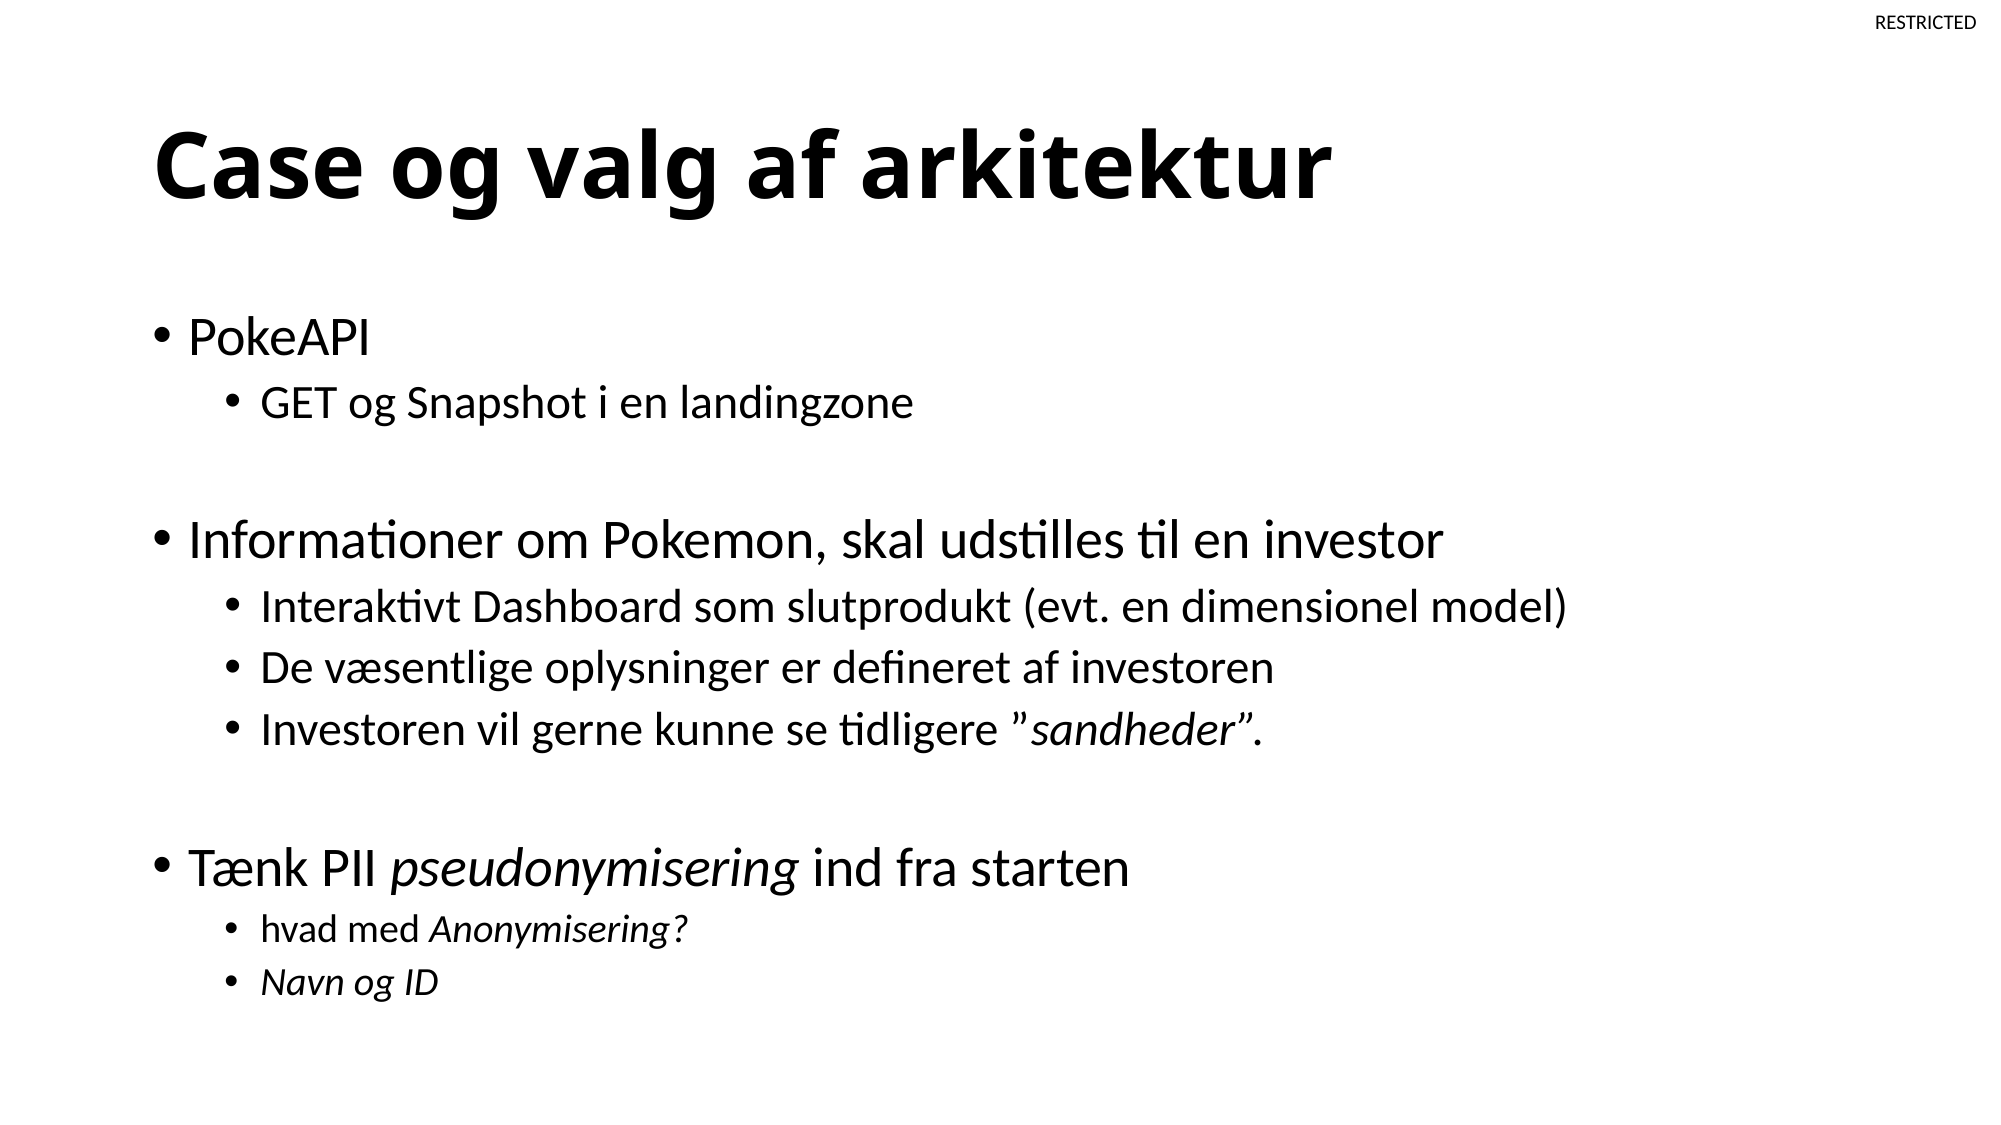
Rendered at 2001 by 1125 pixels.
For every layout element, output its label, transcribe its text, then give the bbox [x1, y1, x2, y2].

title Case og valg af arkitektur [137, 59, 1863, 278]
list PokeAPI GET og Snapshot i en landingzone Informationer om Pokemon, skal udstilles til en investor Interaktivt Dashboard som slutprodukt (evt. en dimensionel model) De væsentlige oplysninger er defineret af investoren Investoren vil gerne kunne se tidligere ”sandheder”. Tænk PII pseudonymisering ind fra starten hvad med Anonymisering? Navn og ID [137, 299, 1863, 1014]
